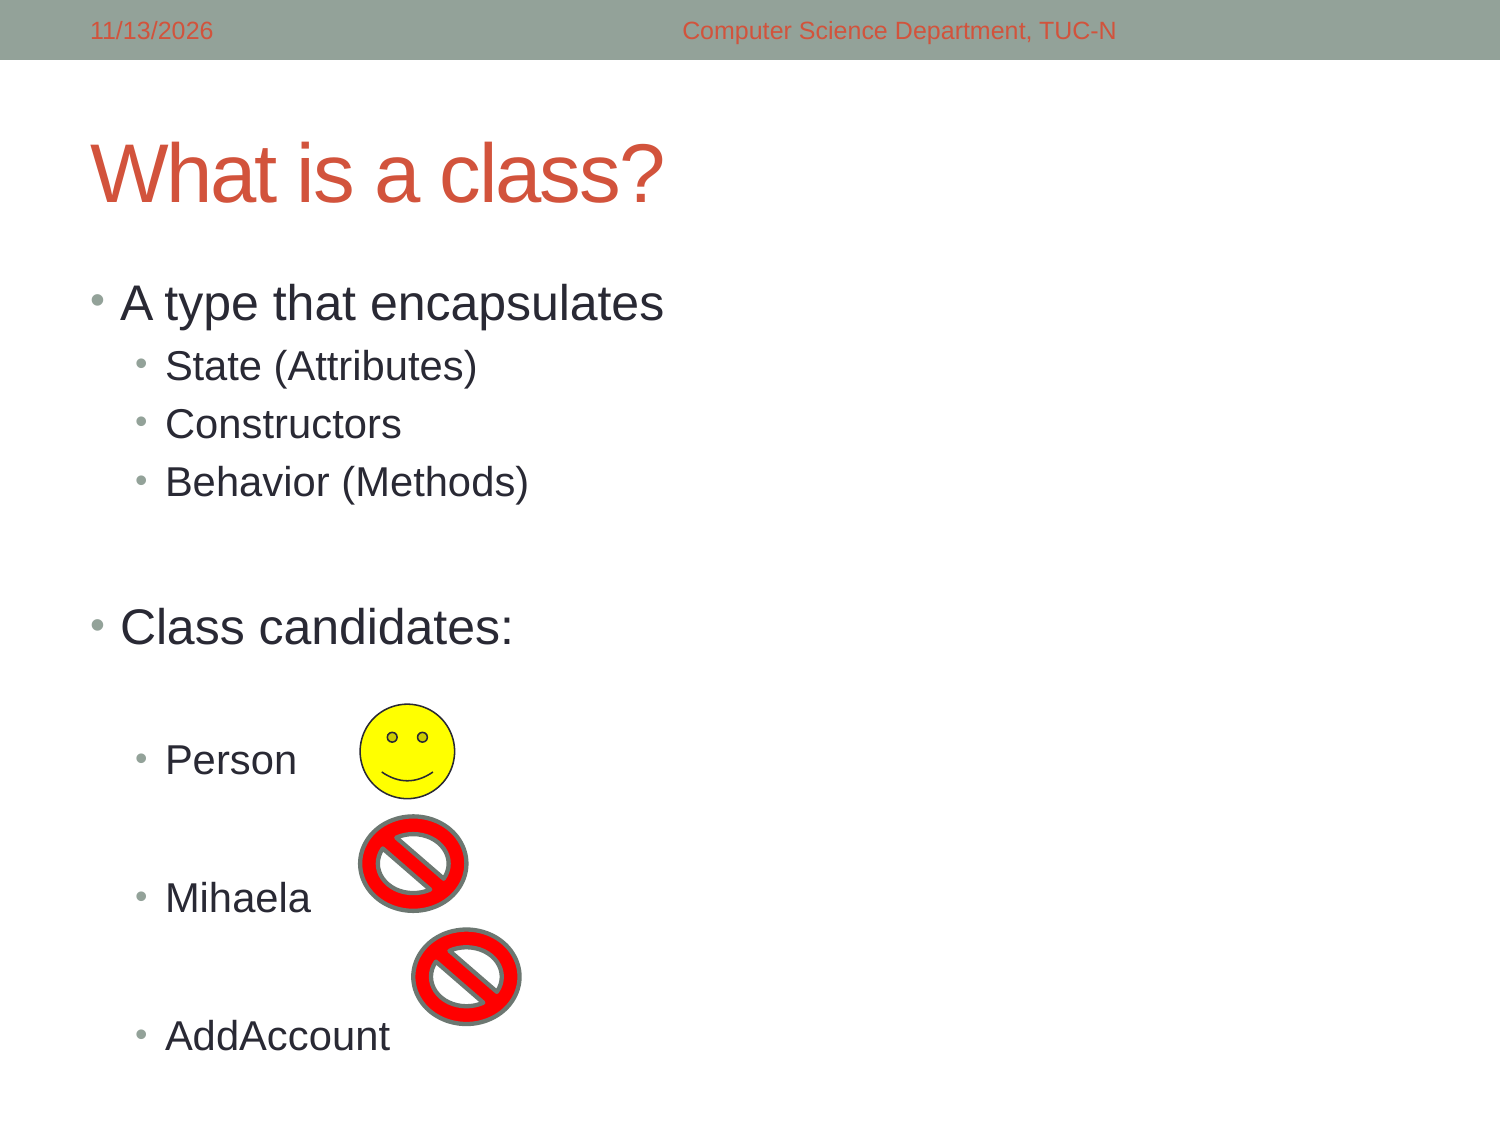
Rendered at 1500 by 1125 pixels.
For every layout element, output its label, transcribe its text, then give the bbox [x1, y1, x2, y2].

text_box [357, 814, 469, 914]
title What is a class? [75, 87, 1425, 250]
text_box [411, 927, 522, 1027]
text_box [359, 703, 456, 800]
list A type that encapsulates State (Attributes) Constructors Behavior (Methods) Class candidates: Person Mihaela AddAccount [75, 262, 1425, 1063]
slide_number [75, 3, 550, 57]
footer Computer Science Department, TUC-N [562, 3, 1238, 57]
